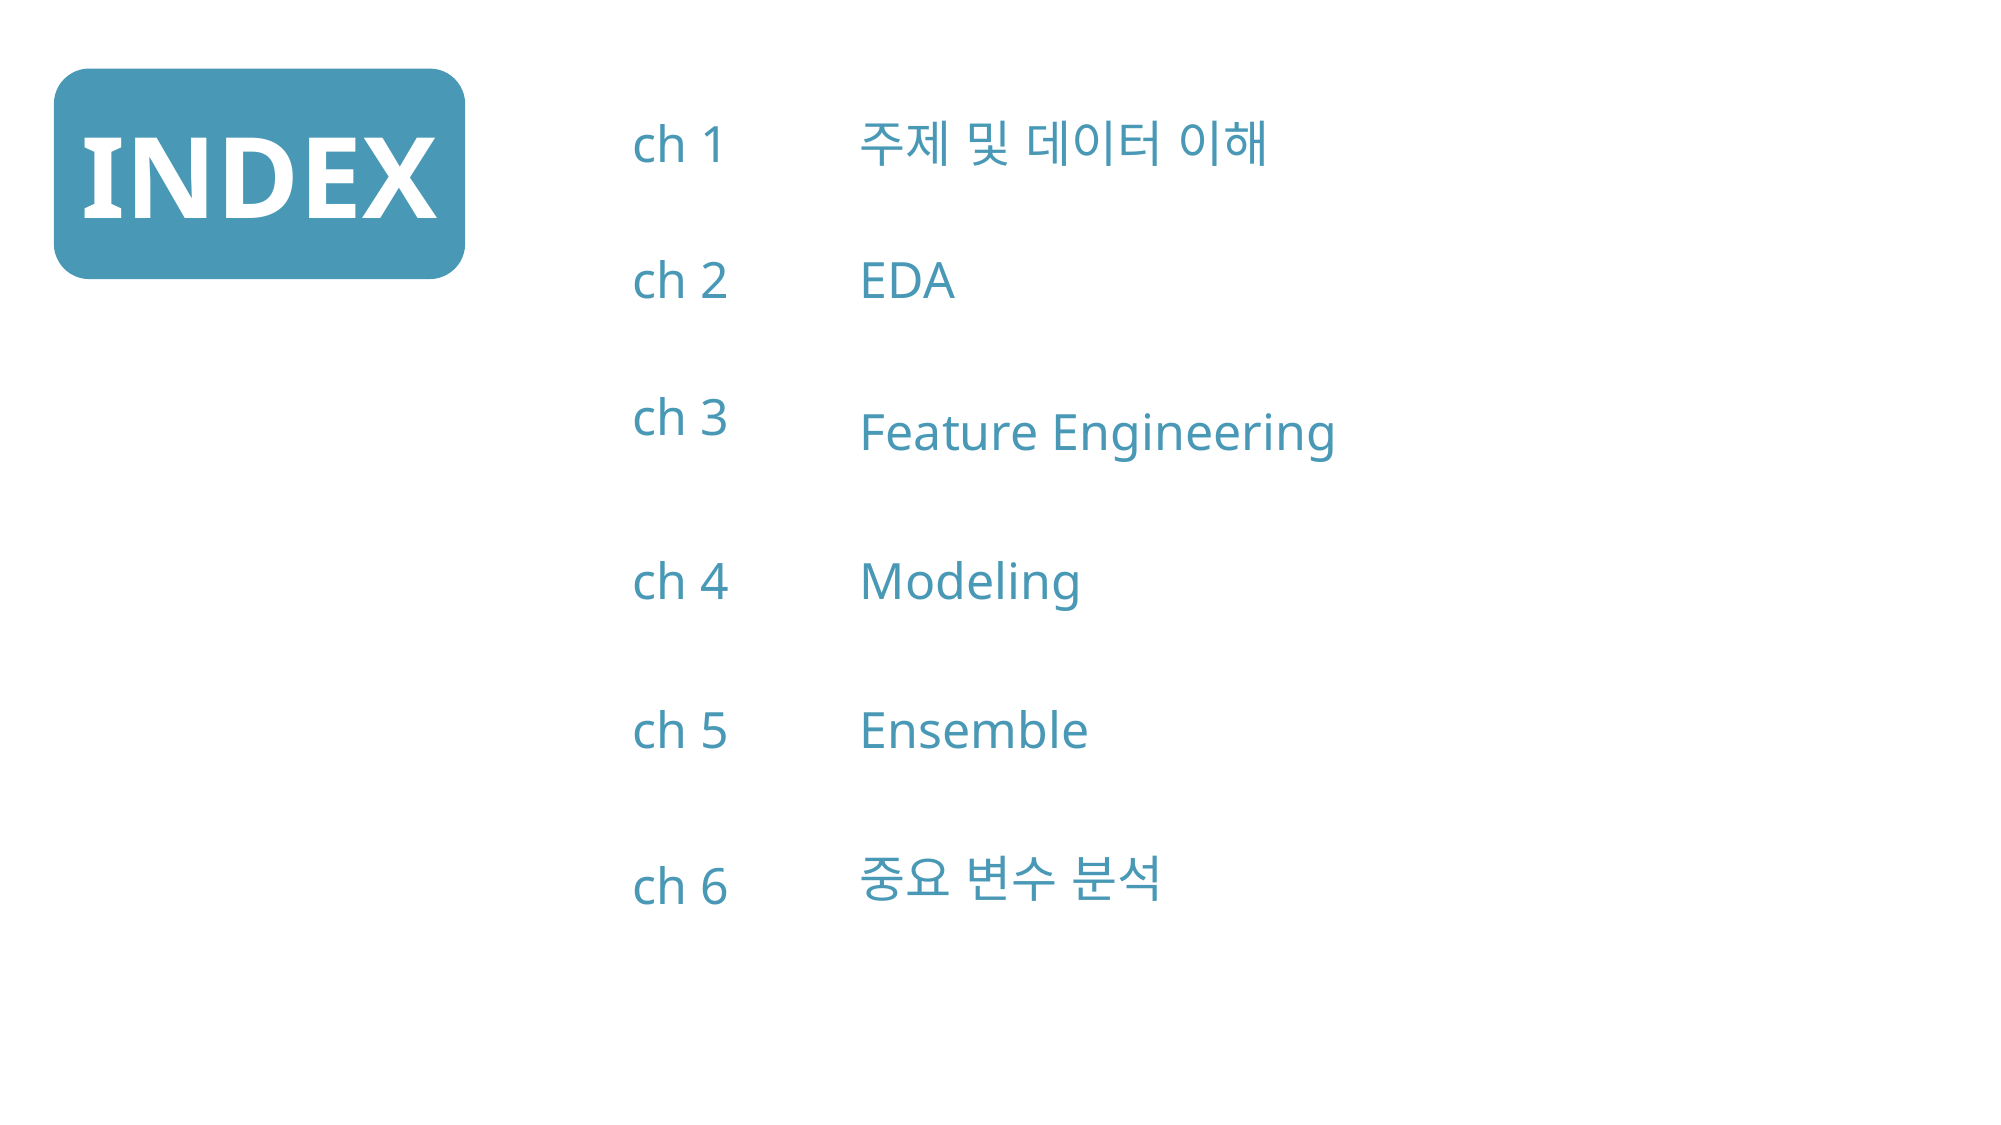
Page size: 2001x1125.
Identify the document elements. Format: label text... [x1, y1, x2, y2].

text_box ch 3 [617, 377, 832, 453]
text_box 주제 및 데이터 이해 [845, 104, 1386, 180]
text_box EDA [845, 241, 1386, 316]
text_box ch 4 [617, 541, 832, 617]
text_box Feature Engineering [845, 392, 1386, 468]
text_box ch 6 [617, 847, 832, 922]
text_box ch 2 [617, 241, 832, 316]
text_box Ensemble [845, 691, 1386, 766]
text_box 중요 변수 분석 [845, 840, 1386, 916]
text_box INDEX [52, 67, 467, 281]
text_box ch 1 [617, 104, 832, 180]
text_box Modeling [845, 541, 1386, 617]
text_box ch 5 [617, 691, 832, 766]
